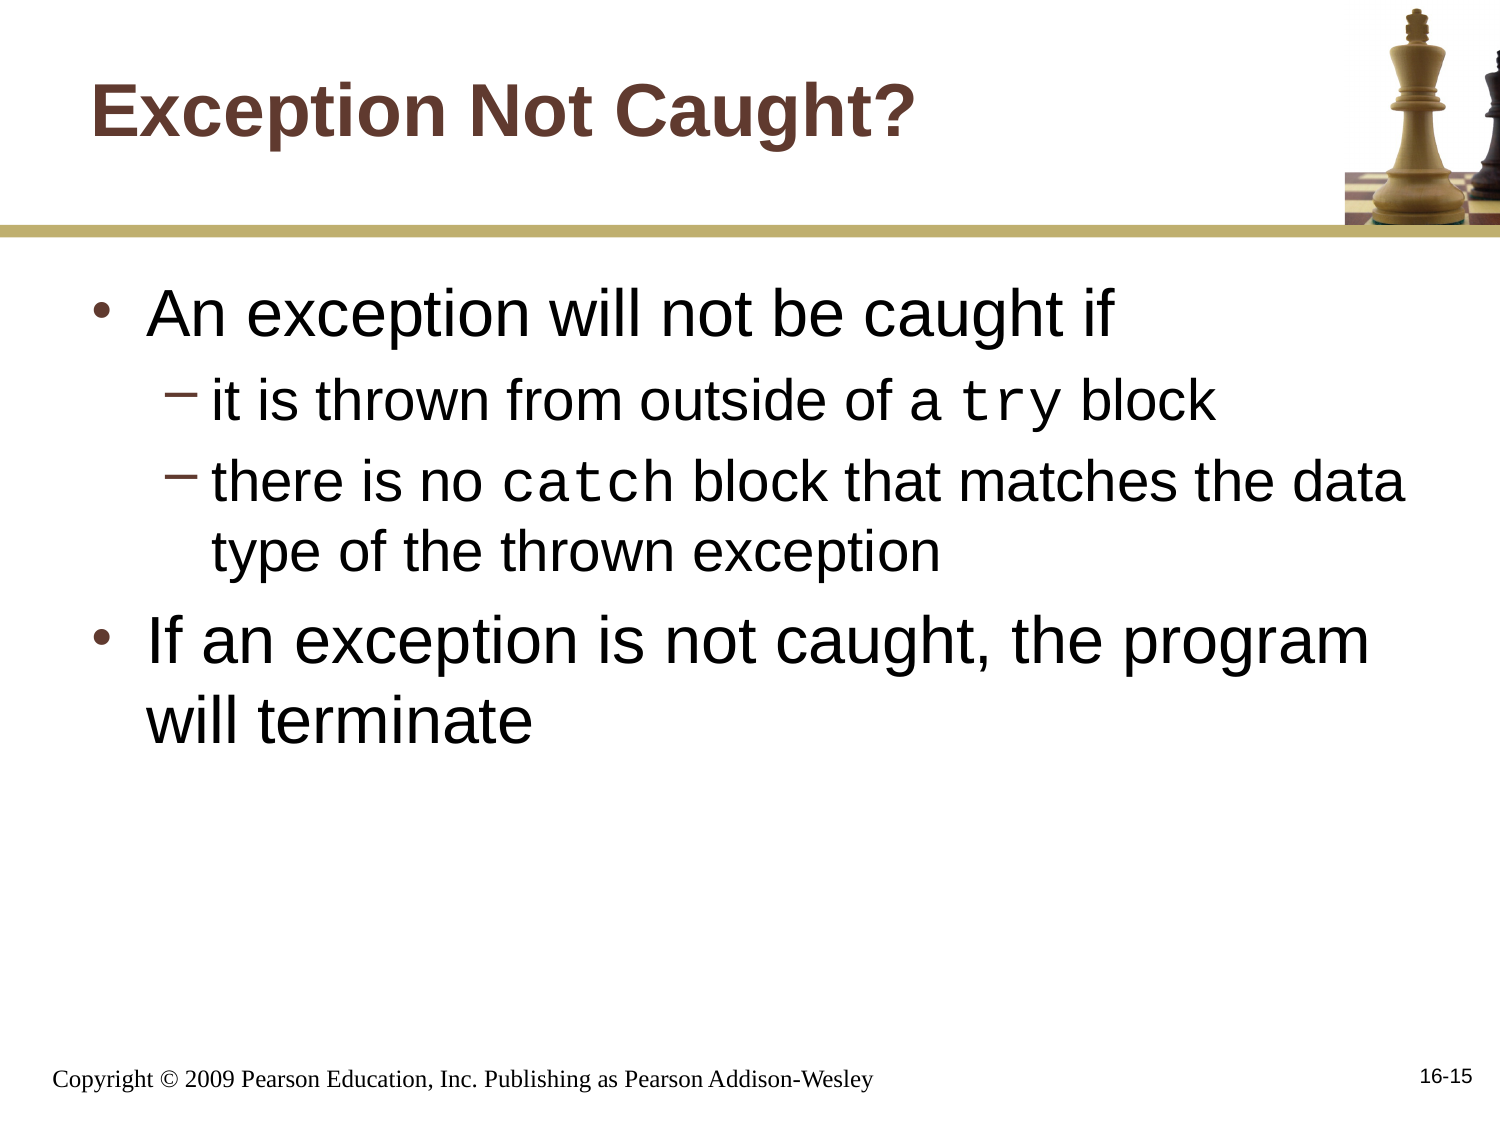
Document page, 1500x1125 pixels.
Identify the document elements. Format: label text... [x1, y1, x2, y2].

list An exception will not be caught if it is thrown from outside of a try block there is no catch block that matches the data type of the thrown exception If an exception is not caught, the program will terminate [75, 262, 1438, 938]
title Exception Not Caught? [75, 12, 1325, 200]
slide_number 16-15 [1175, 1037, 1488, 1113]
